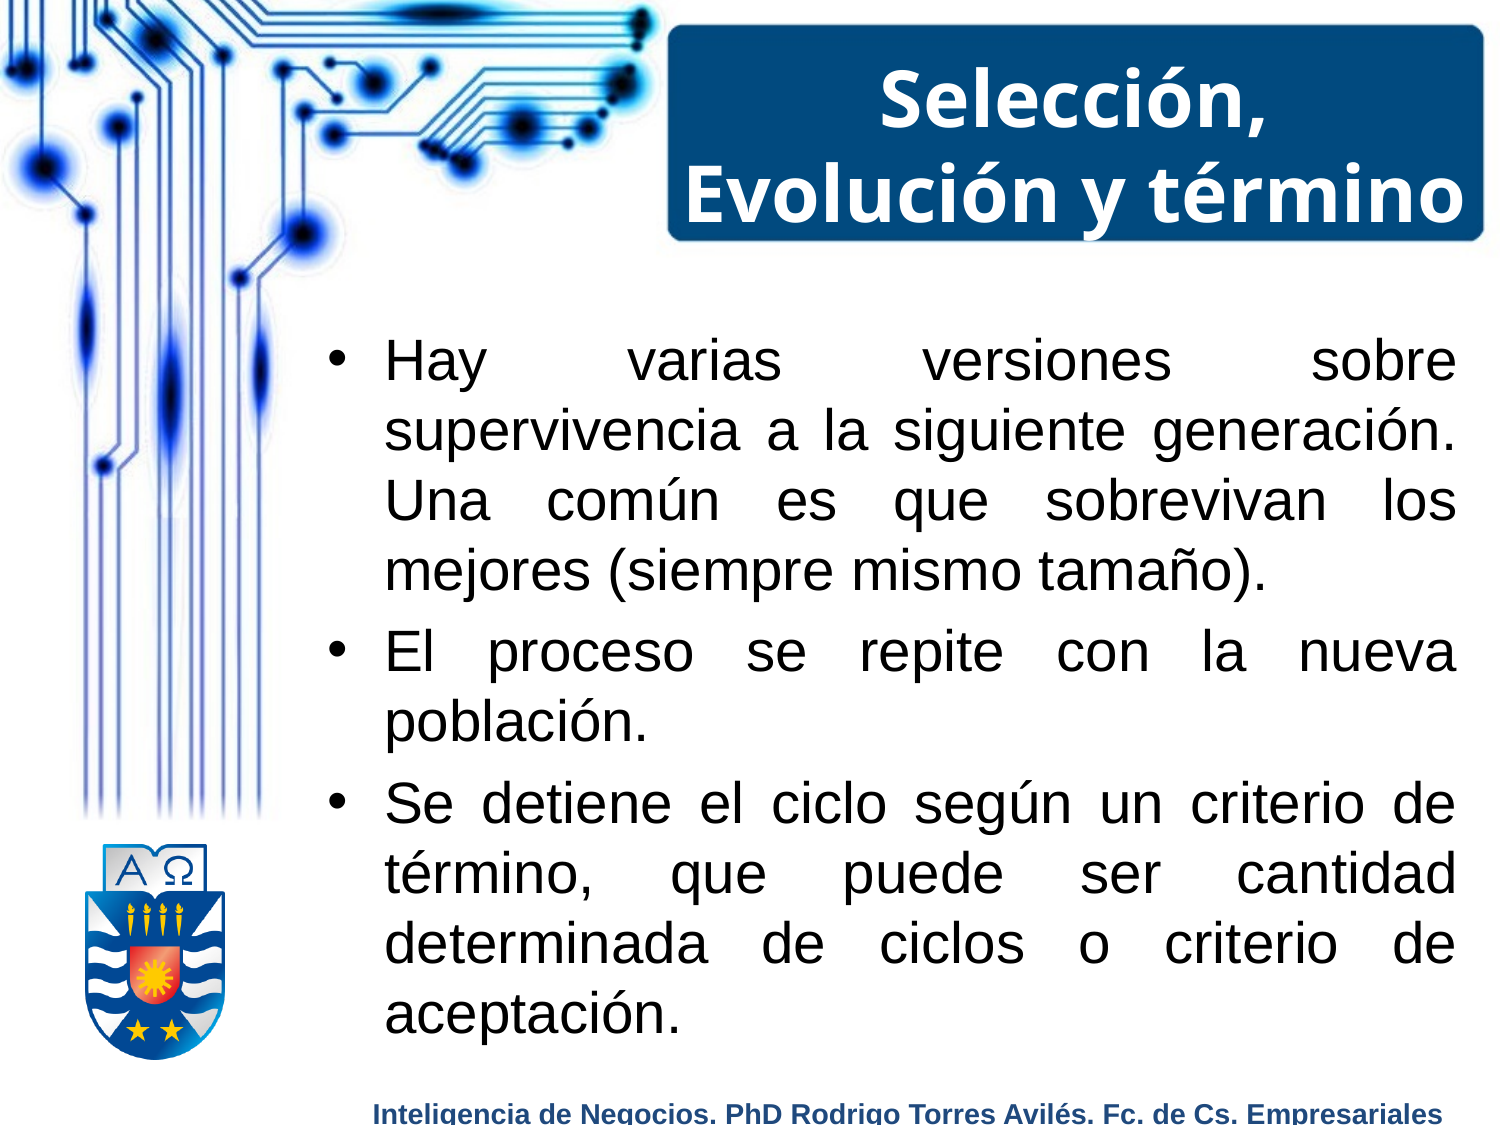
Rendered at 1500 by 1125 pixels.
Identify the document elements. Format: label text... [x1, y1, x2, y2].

text_box Selección, Evolución y término [667, 30, 1483, 256]
text_box Inteligencia de Negocios. PhD Rodrigo Torres Avilés. Fc. de Cs. Empresariales [343, 1088, 1459, 1125]
list Hay varias versiones sobre supervivencia a la siguiente generación. Una común es que sobrevivan los mejores (siempre mismo tamaño). El proceso se repite con la nueva población. Se detiene el ciclo según un criterio de término, que puede ser cantidad determinada de ciclos o criterio de aceptación. [312, 314, 1474, 1071]
picture [0, 0, 1500, 1125]
